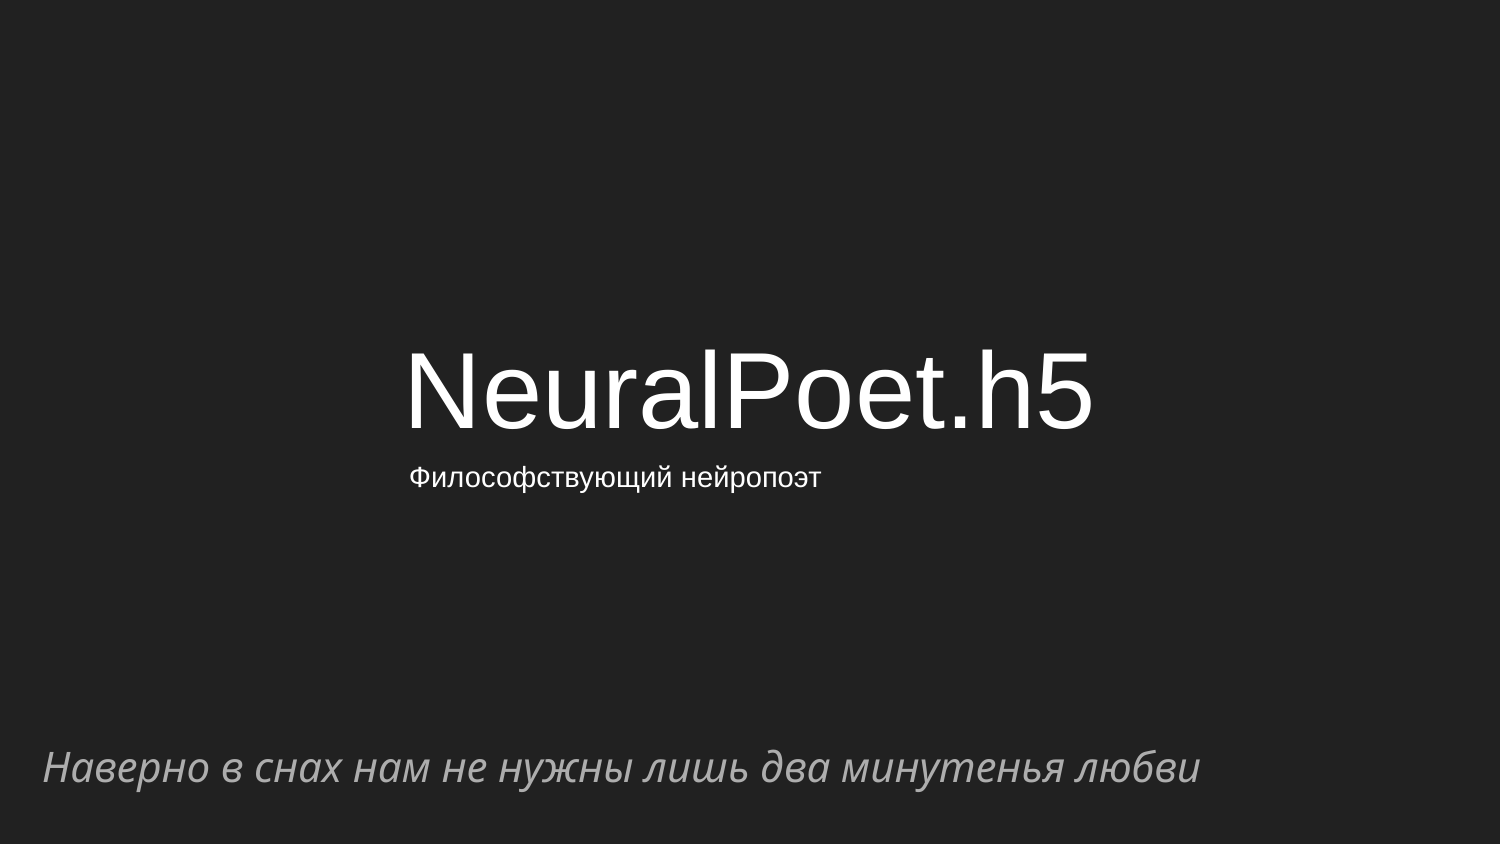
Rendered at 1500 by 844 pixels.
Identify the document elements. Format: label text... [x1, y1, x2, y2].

title NeuralPoet.h5 [51, 128, 1449, 465]
subtitle Наверно в снах нам не нужны лишь два минутенья любви [0, 725, 1243, 837]
text_box Философствующий нейропоэт [393, 443, 946, 509]
